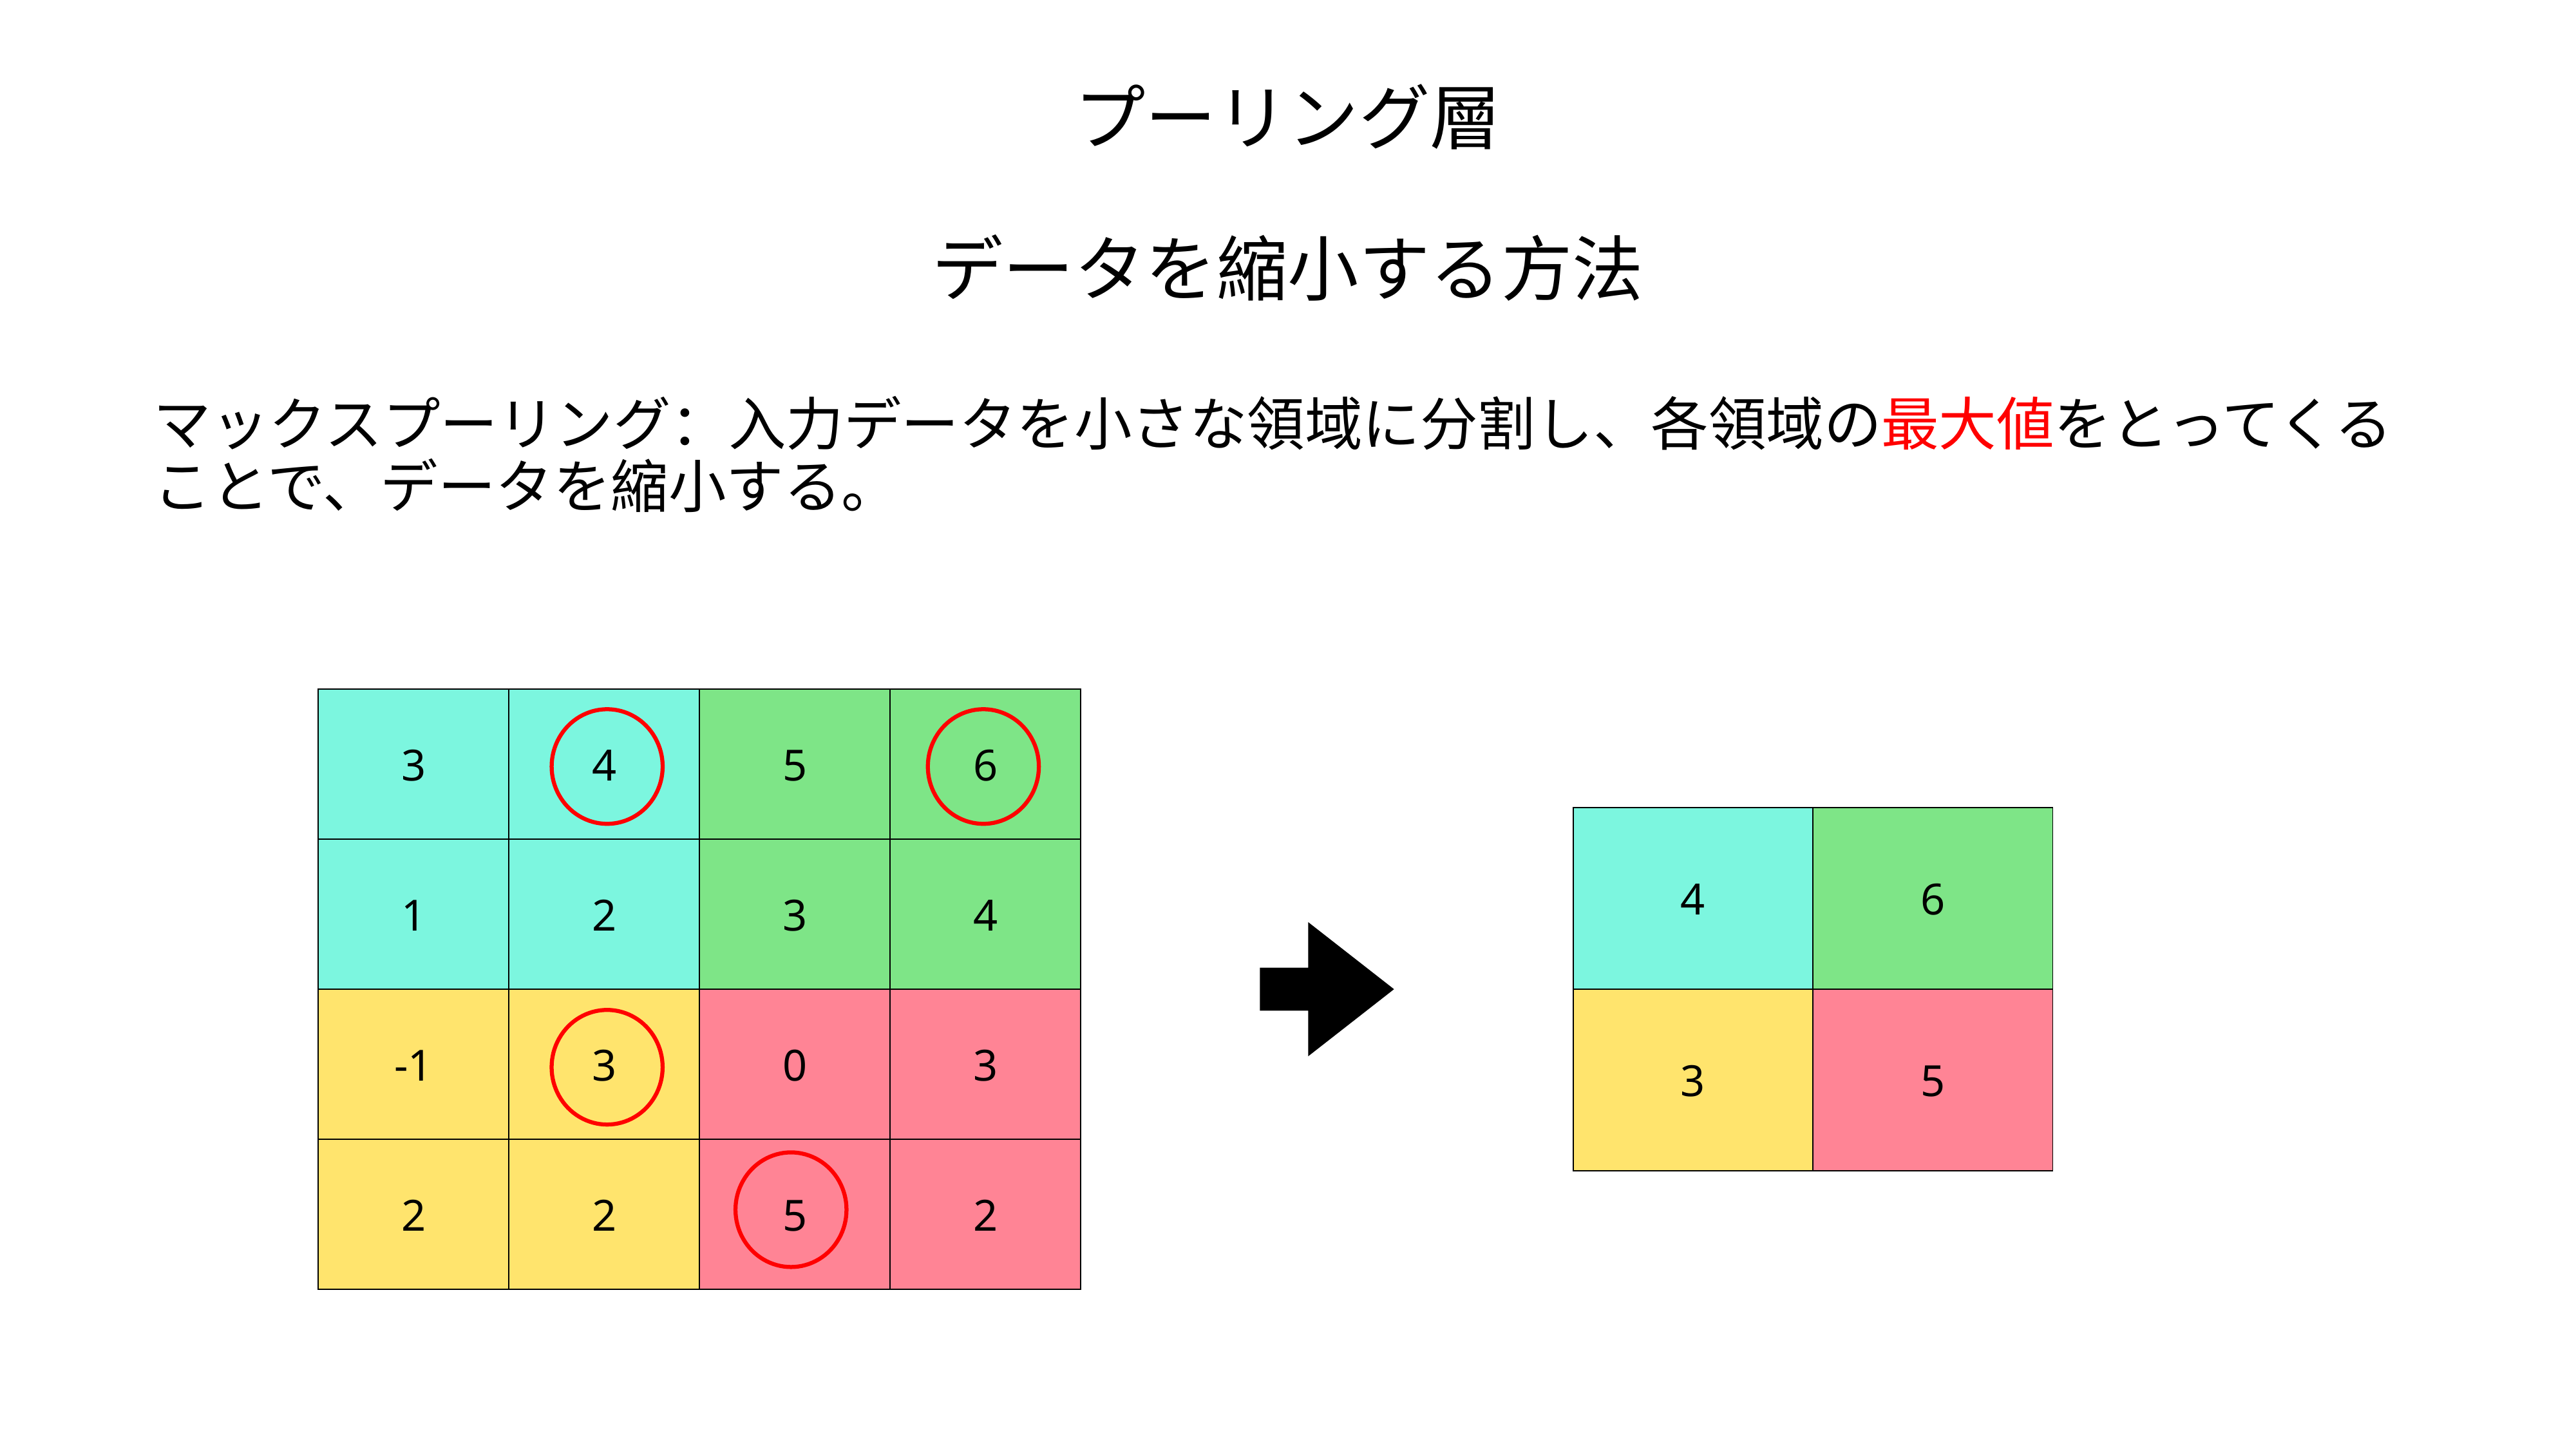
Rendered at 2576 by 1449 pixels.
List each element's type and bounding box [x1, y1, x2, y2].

table_cell [509, 1140, 699, 1289]
text_box [551, 1010, 663, 1125]
text_box [1069, 77, 1507, 165]
table_cell [891, 1140, 1080, 1289]
table_cell [319, 1140, 508, 1289]
text_box [148, 390, 2428, 526]
text_box [1260, 922, 1394, 1057]
table_cell [319, 840, 508, 989]
table_cell [891, 840, 1080, 989]
table_header [509, 690, 699, 838]
table_cell [1814, 990, 2052, 1170]
text_box [735, 1152, 847, 1267]
table_cell [509, 840, 699, 989]
text_box [551, 709, 663, 824]
text_box [927, 709, 1039, 824]
table_cell [891, 990, 1080, 1139]
table_cell [700, 1140, 889, 1289]
table_cell [1574, 990, 1812, 1170]
table_header [319, 690, 508, 838]
table_header [700, 690, 889, 838]
table_cell [319, 990, 508, 1139]
table_header [891, 690, 1080, 838]
table_cell [700, 840, 889, 989]
text_box [927, 229, 1649, 316]
table_header [1814, 808, 2052, 989]
table_header [1574, 808, 1812, 989]
table_cell [700, 990, 889, 1139]
table_cell [509, 990, 699, 1139]
